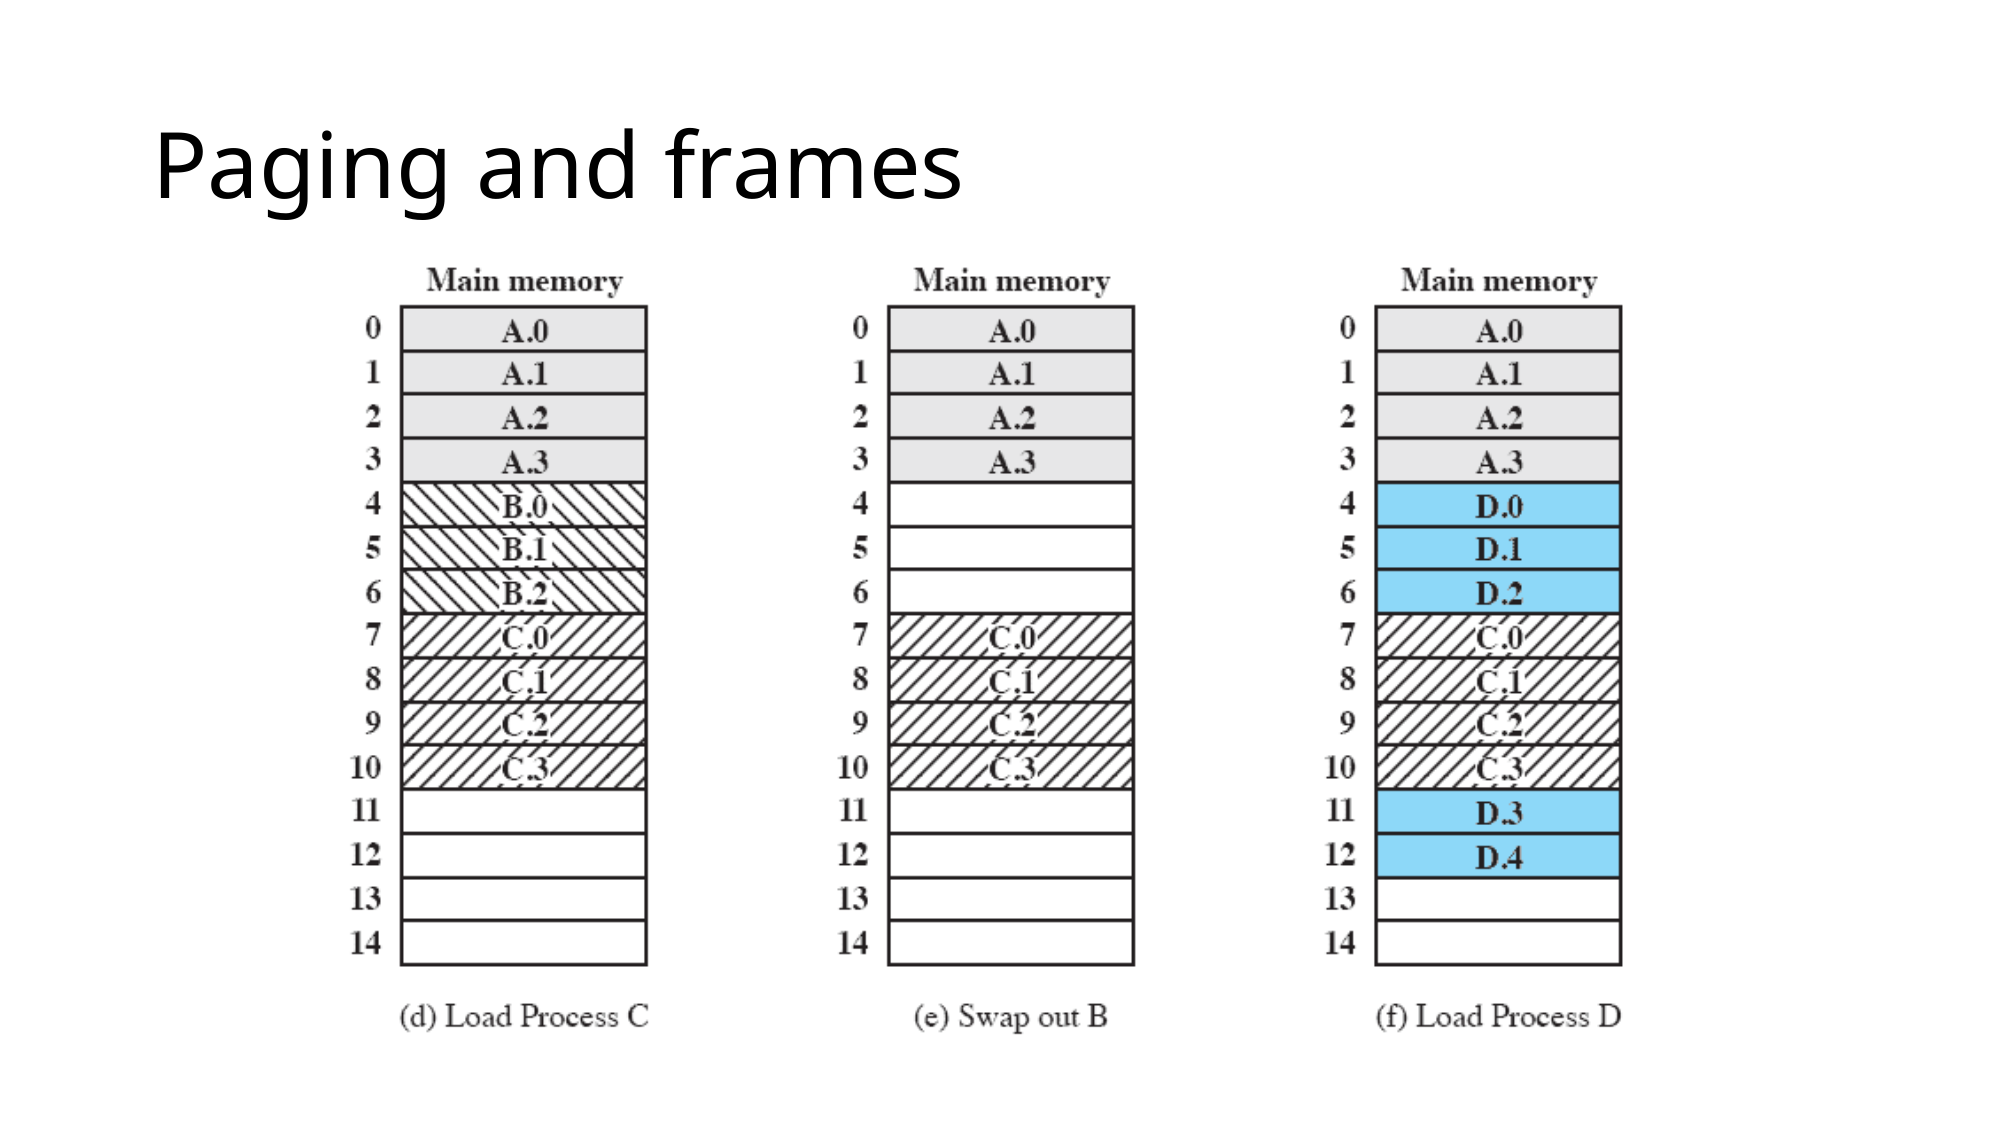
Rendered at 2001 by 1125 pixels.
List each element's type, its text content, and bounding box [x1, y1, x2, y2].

title Paging and frames [137, 59, 1863, 278]
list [340, 254, 1660, 1070]
